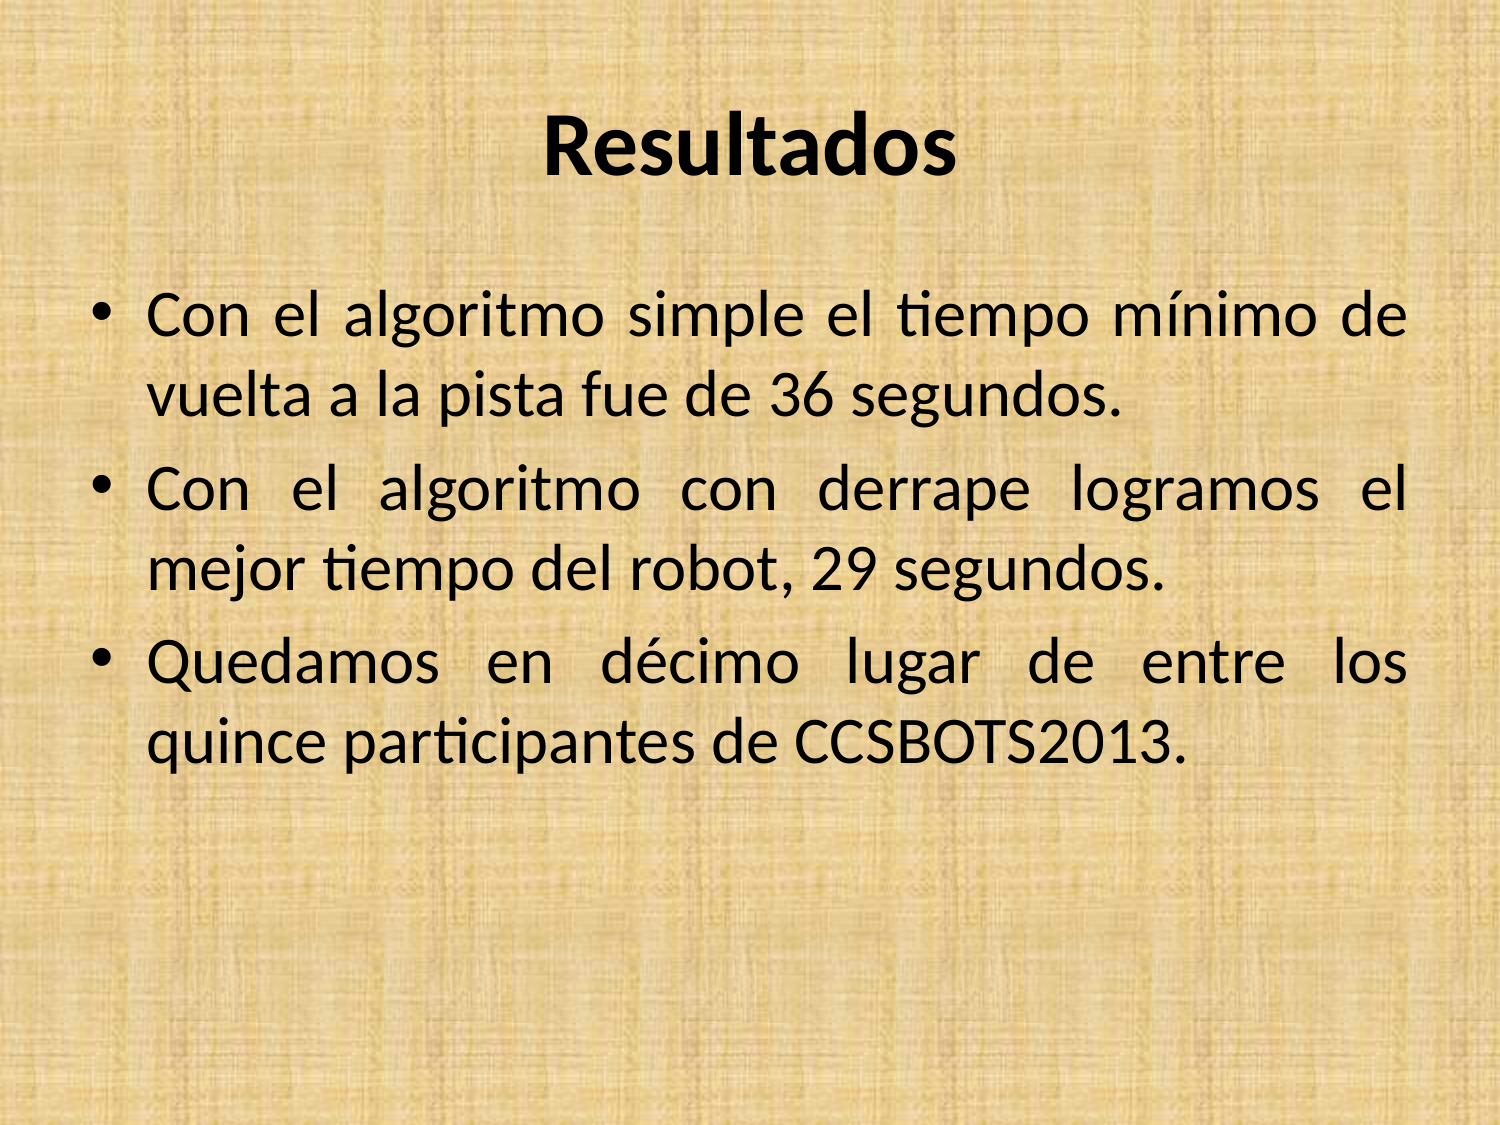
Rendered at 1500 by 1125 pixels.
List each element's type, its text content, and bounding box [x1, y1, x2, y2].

title Resultados [75, 45, 1425, 233]
picture [0, 0, 1500, 1125]
list Con el algoritmo simple el tiempo mínimo de vuelta a la pista fue de 36 segundos. Con el algoritmo con derrape logramos el mejor tiempo del robot, 29 segundos. Quedamos en décimo lugar de entre los quince participantes de CCSBOTS2013. [75, 262, 1425, 1005]
